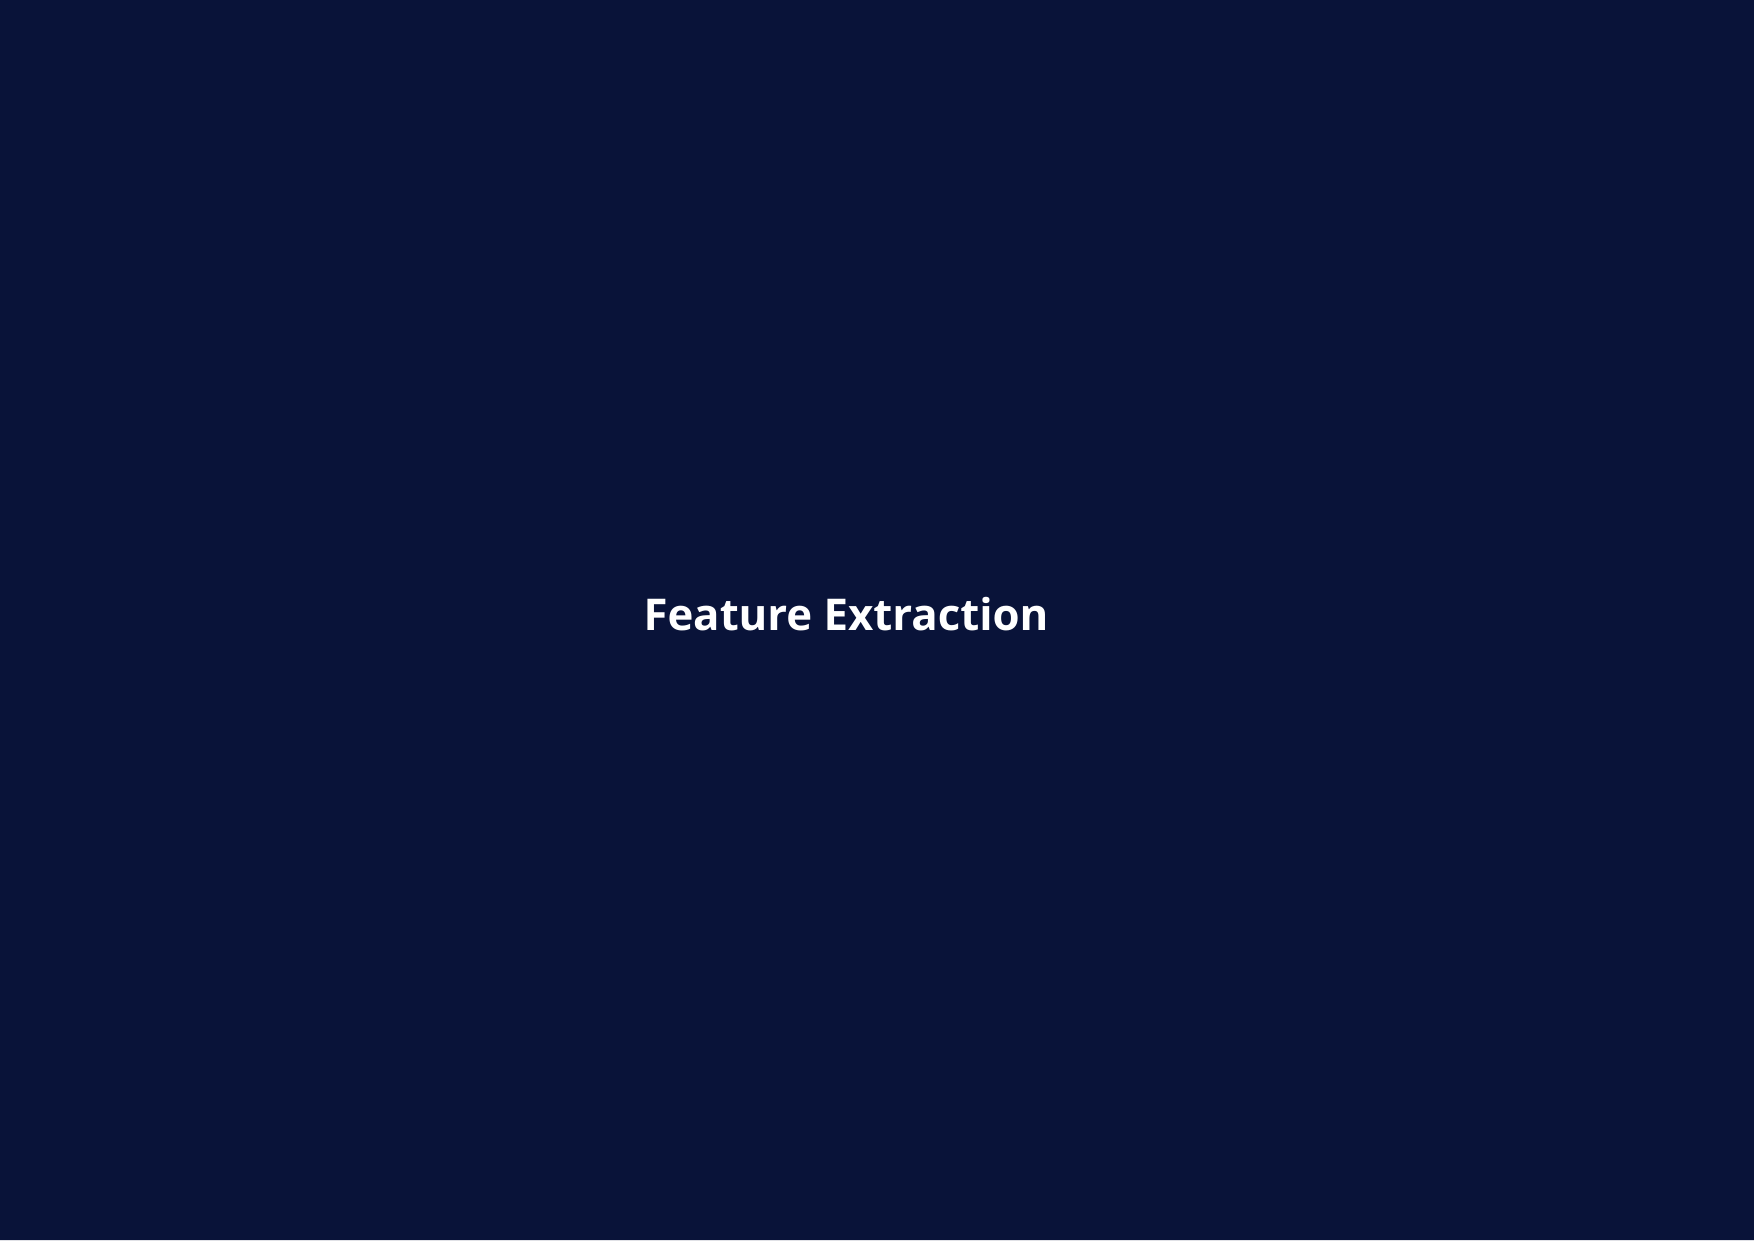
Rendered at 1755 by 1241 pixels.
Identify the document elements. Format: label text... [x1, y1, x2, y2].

title Feature Extraction [643, 586, 1128, 640]
